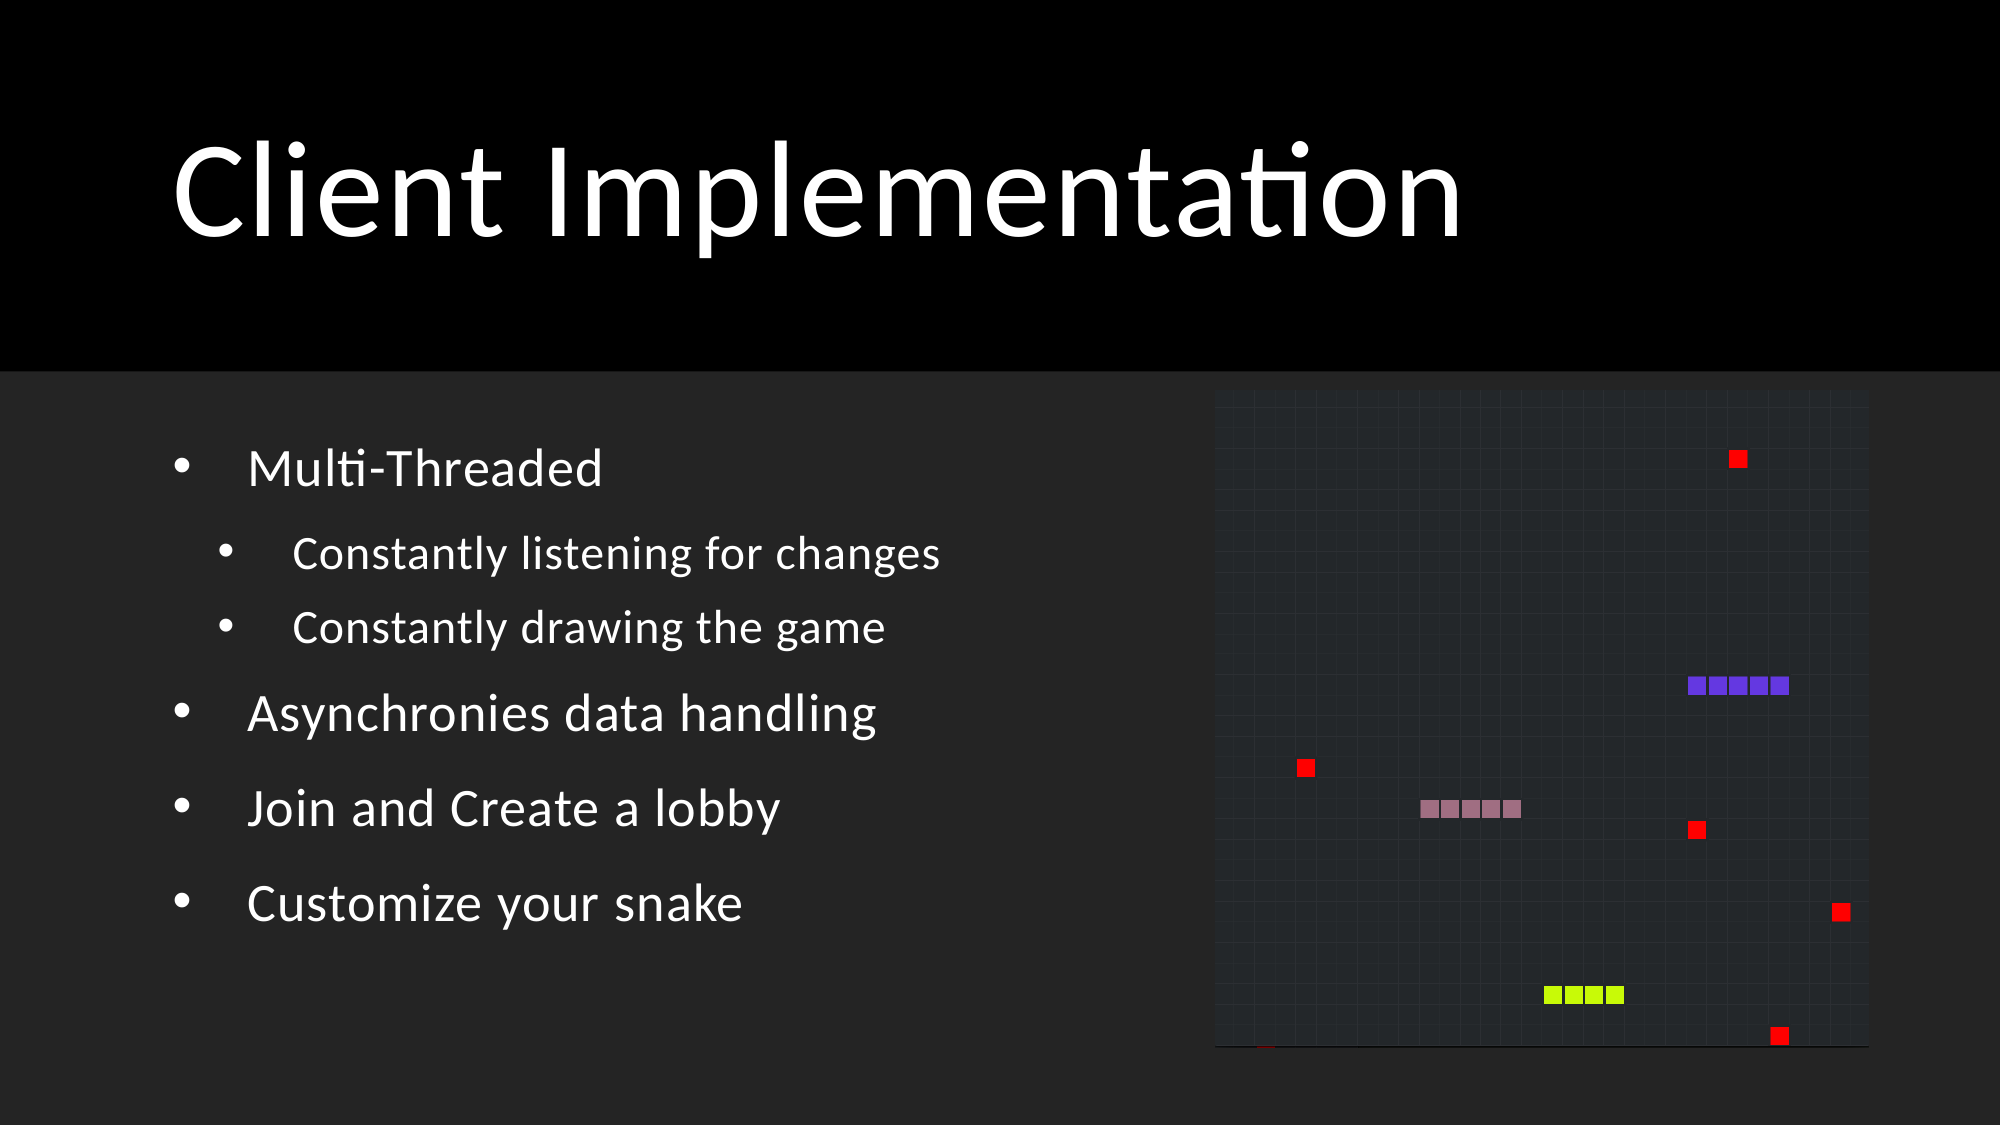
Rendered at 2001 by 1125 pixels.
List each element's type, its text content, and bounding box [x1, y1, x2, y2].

list Multi-Threaded Constantly listening for changes Constantly drawing the game Asynchronies data handling Join and Create a lobby Customize your snake [157, 424, 1215, 1014]
title Client Implementation [157, 52, 1842, 332]
picture [1215, 390, 1869, 1048]
